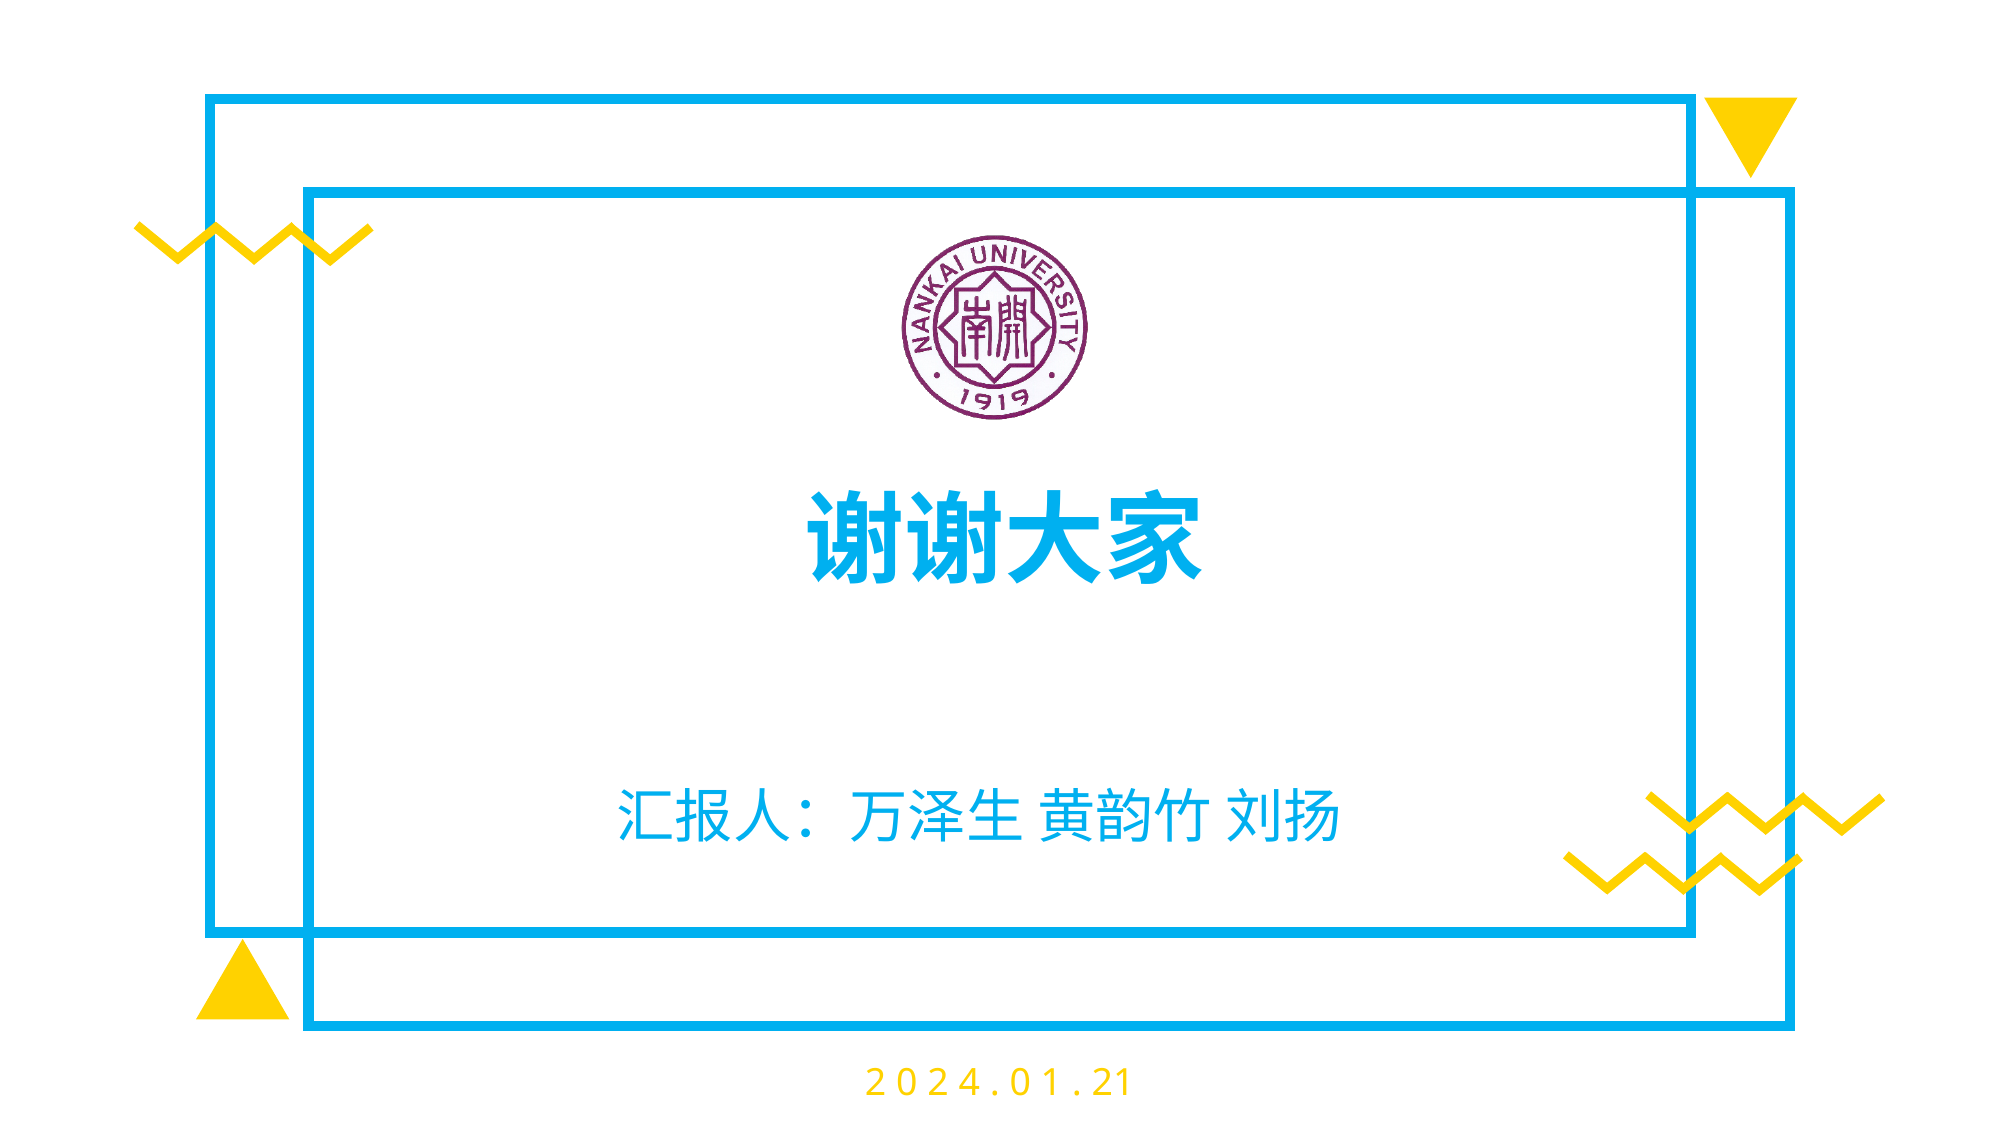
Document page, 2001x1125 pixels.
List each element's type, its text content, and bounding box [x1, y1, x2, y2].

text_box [130, 97, 1889, 1026]
picture [893, 227, 1095, 428]
text_box 2 0 2 4 . 0 1 . 21 [805, 1028, 1194, 1111]
